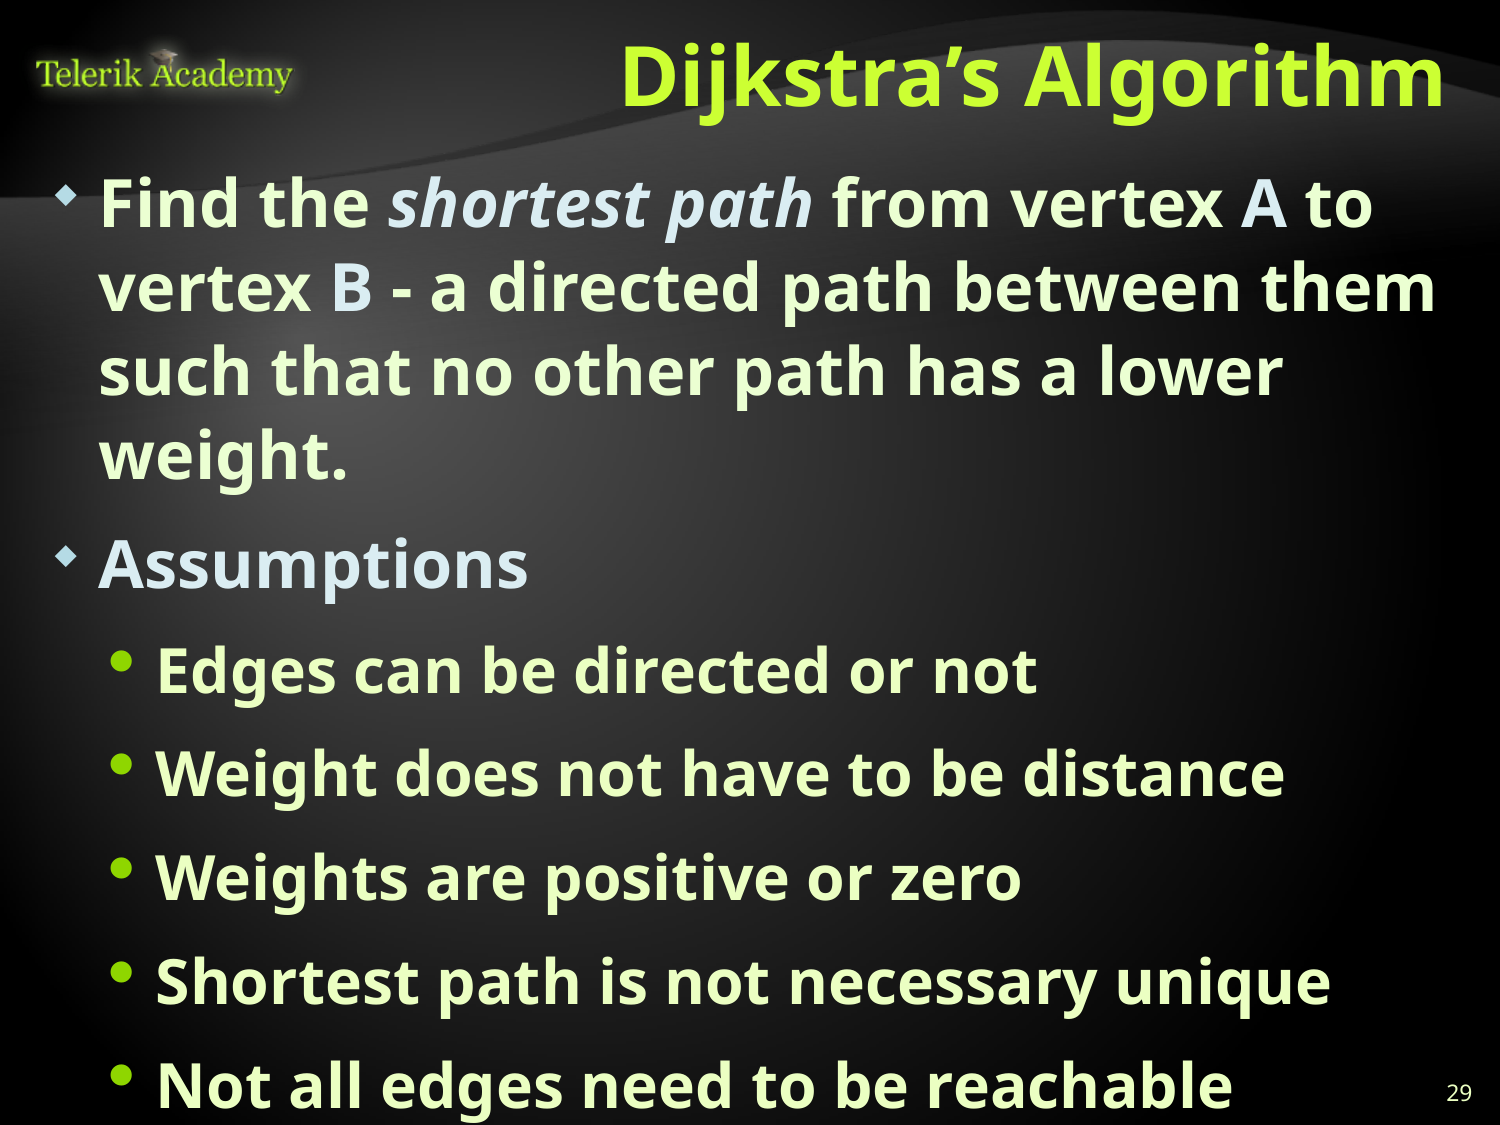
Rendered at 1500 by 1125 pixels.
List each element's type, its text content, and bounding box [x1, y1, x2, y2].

list Find the shortest path from vertex A to vertex B - a directed path between them such that no other path has a lower weight. Assumptions Edges can be directed or not Weight does not have to be distance Weights are positive or zero Shortest path is not necessary unique Not all edges need to be reachable [37, 149, 1463, 1100]
slide_number 29 [1412, 1074, 1488, 1113]
picture [0, 0, 1500, 1125]
title Dijkstra’s Algorithm [300, 12, 1463, 149]
